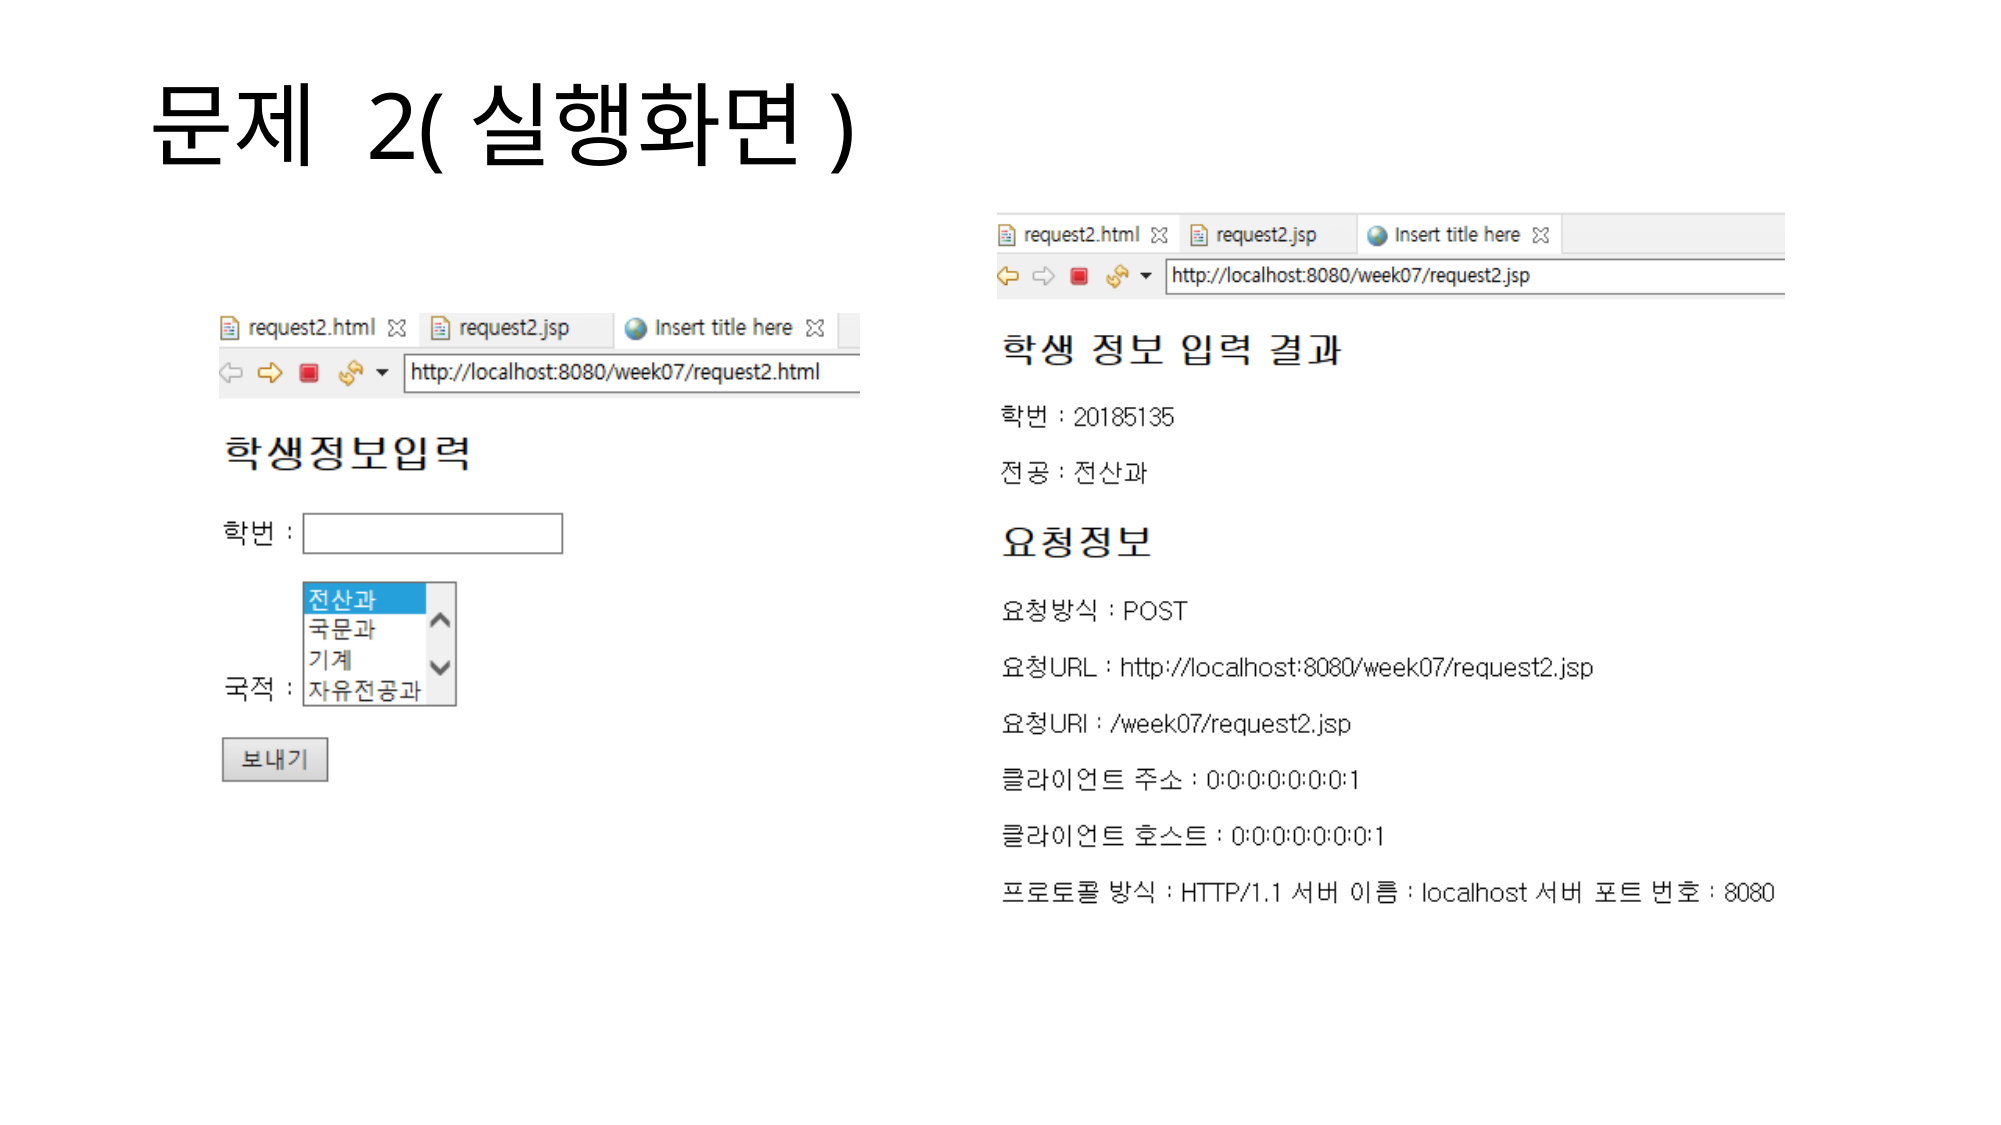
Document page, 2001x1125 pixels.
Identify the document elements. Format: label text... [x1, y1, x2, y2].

title 문제 2(실행화면) [134, 60, 1860, 200]
picture [997, 212, 1785, 927]
picture [219, 313, 860, 825]
